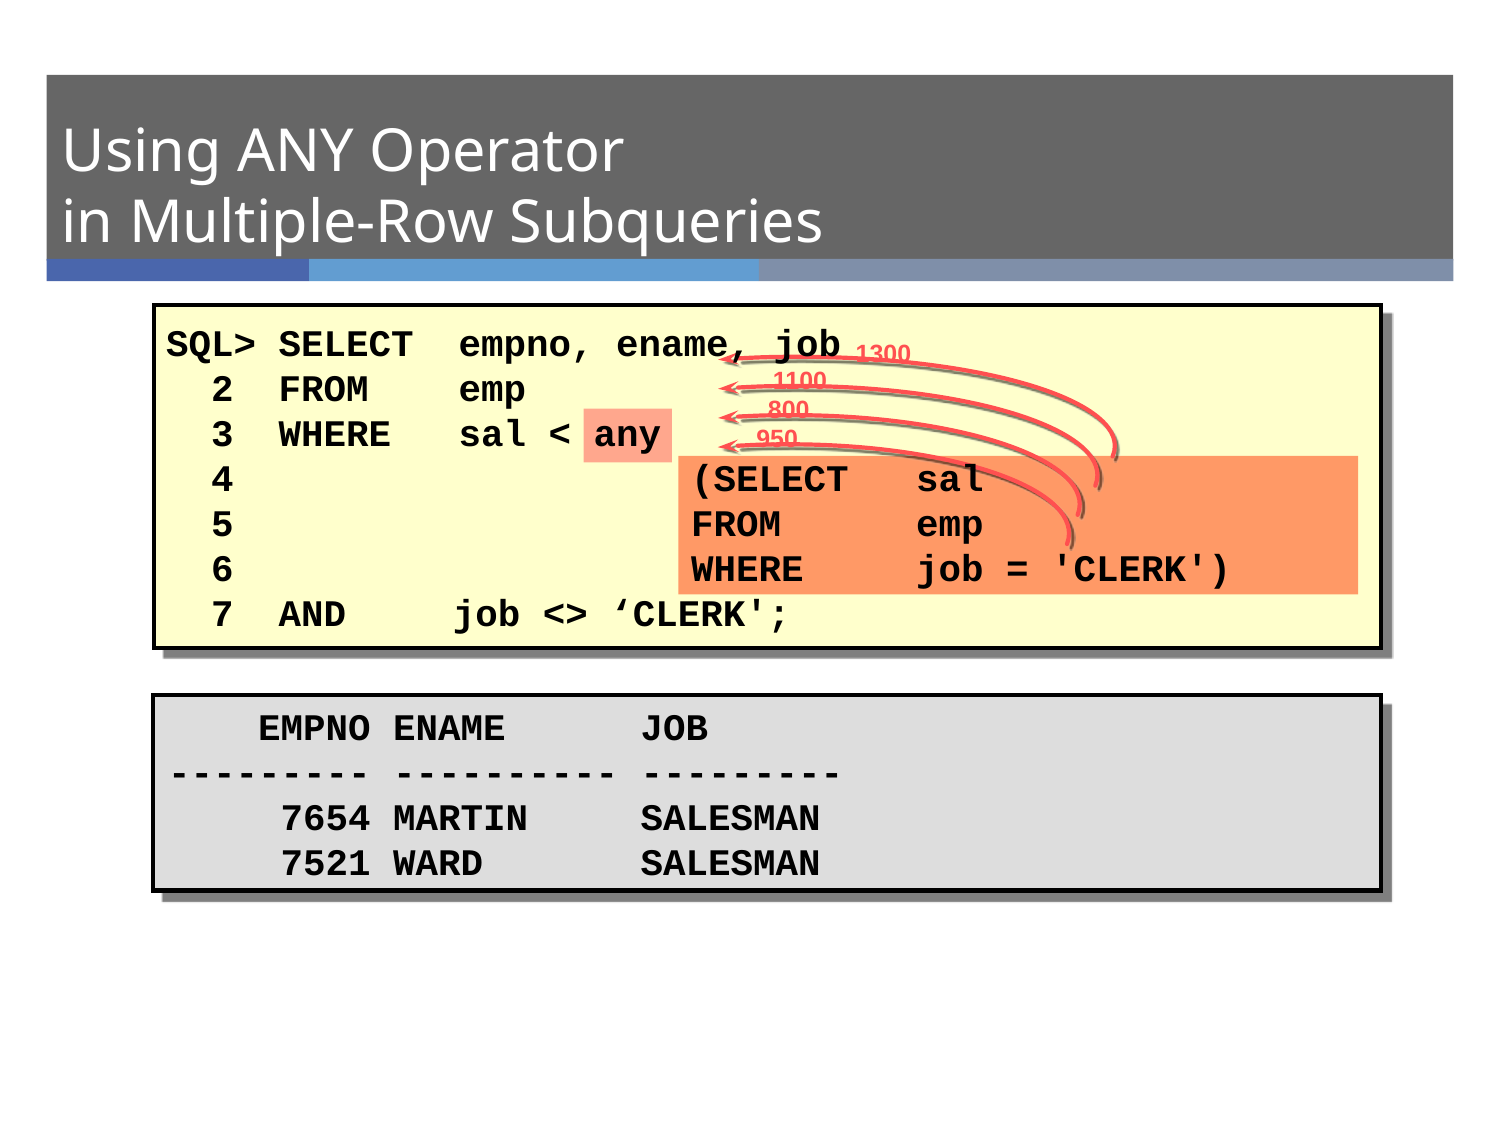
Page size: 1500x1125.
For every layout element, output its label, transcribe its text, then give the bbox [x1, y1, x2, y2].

title Using ANY Operator in Multiple-Row Subqueries [46, 103, 1454, 263]
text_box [583, 323, 1359, 595]
text_box [1371, 304, 1382, 648]
text_box SQL> SELECT empno, ename, job 2 FROM emp 3 WHERE sal < any 4 (SELECT sal 5 FROM emp 6 WHERE job = 'CLERK') 7 AND job <> ‘CLERK'; [151, 302, 1371, 650]
text_box EMPNO ENAME JOB --------- ---------- --------- 7654 MARTIN SALESMAN 7521 WARD SALESMAN [153, 695, 1382, 891]
